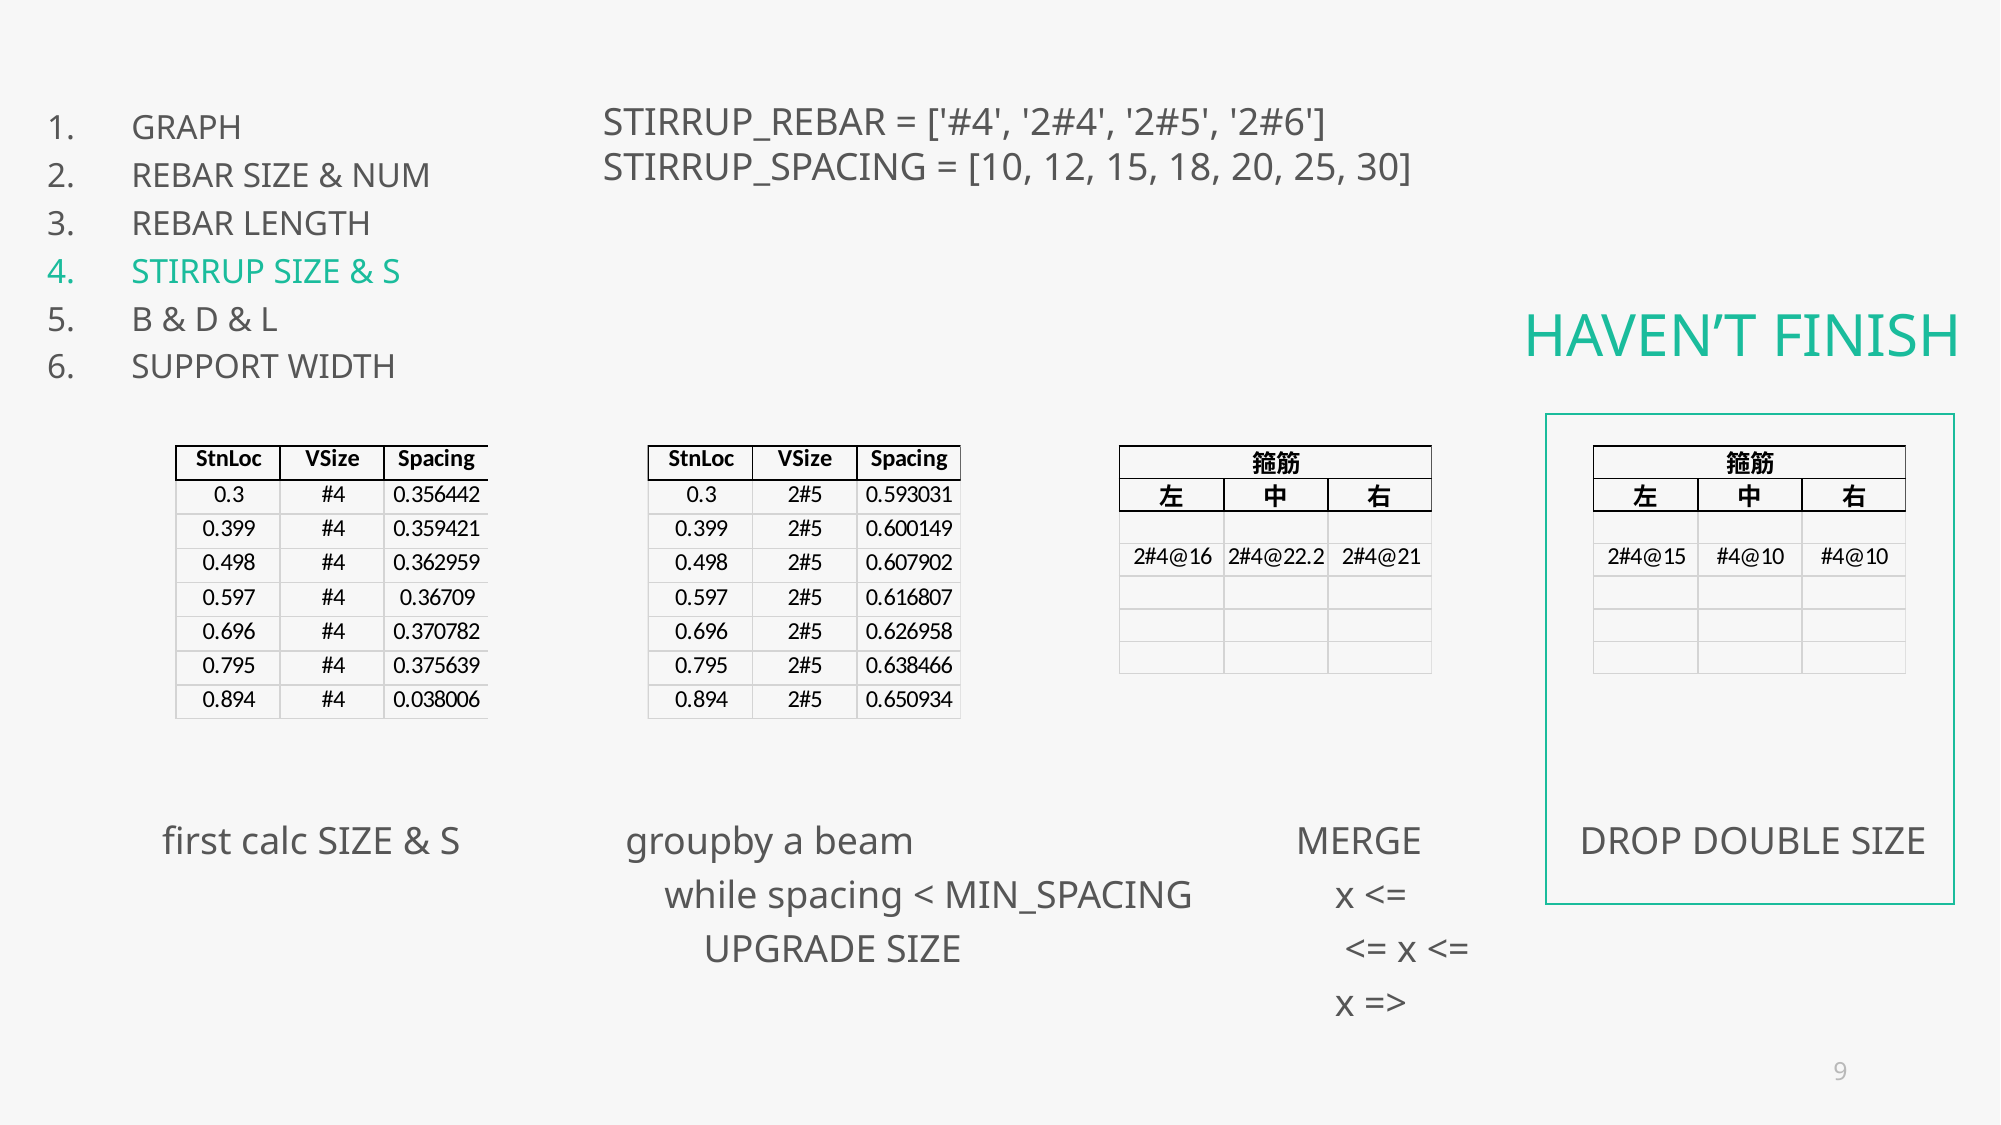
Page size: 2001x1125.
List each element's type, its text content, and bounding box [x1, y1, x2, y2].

text_box HAVEN’T FINISH [1523, 277, 1977, 376]
text_box GRAPH REBAR SIZE & NUM REBAR LENGTH STIRRUP SIZE & S B & D & L SUPPORT WIDTH [47, 90, 447, 393]
text_box groupby a beam while spacing < MIN_SPACING UPGRADE SIZE [625, 800, 1209, 978]
text_box [1545, 413, 1955, 905]
picture [647, 445, 963, 721]
picture [174, 445, 490, 721]
picture [1118, 444, 1434, 675]
picture [1592, 444, 1908, 675]
slide_number 9 [1412, 1042, 1863, 1103]
text_box STIRRUP_REBAR = ['#4', '2#4', '2#5', '2#6'] STIRRUP_SPACING = [10, 12, 15, 18, 20, 25, 30] [602, 90, 1427, 196]
text_box first calc SIZE & S [161, 800, 486, 870]
